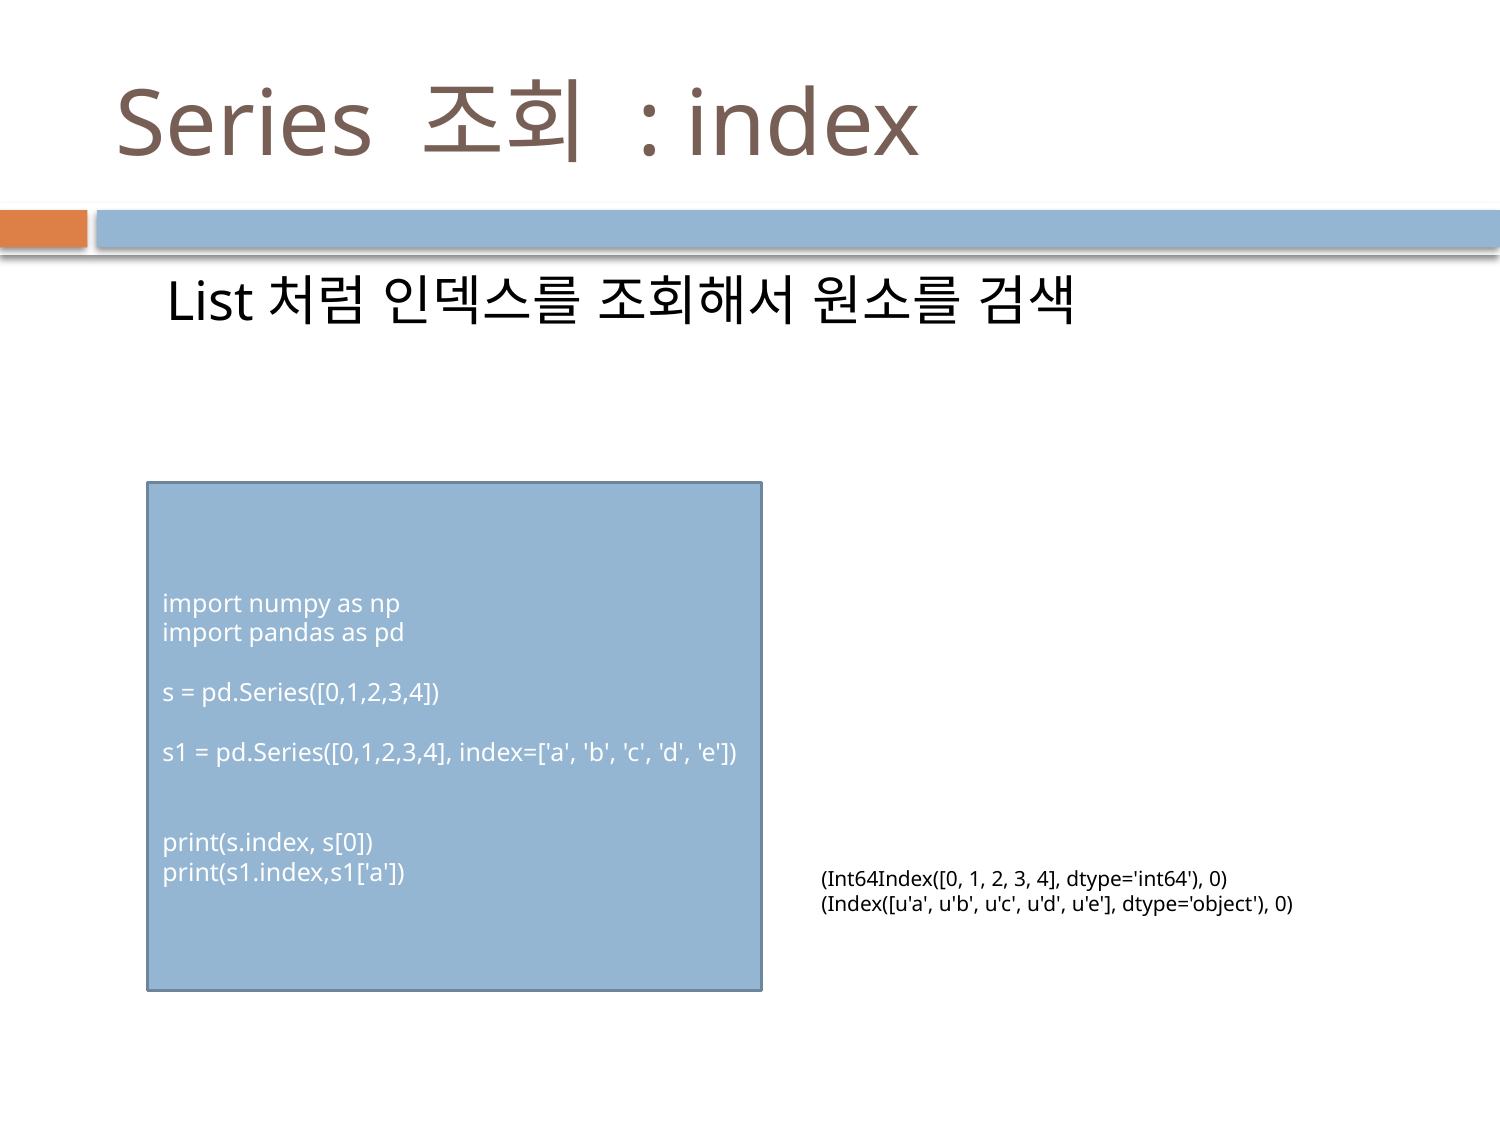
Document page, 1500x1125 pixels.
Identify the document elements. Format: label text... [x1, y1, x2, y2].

title Series 조회 : index [100, 37, 1438, 200]
list List처럼 인덱스를 조회해서 원소를 검색 [76, 259, 1427, 409]
text_box (Int64Index([0, 1, 2, 3, 4], dtype='int64'), 0) (Index([u'a', u'b', u'c', u'd', u'e'], dtype='object'), 0) [806, 857, 1386, 923]
text_box import numpy as np import pandas as pd s = pd.Series([0,1,2,3,4]) s1 = pd.Series([0,1,2,3,4], index=['a', 'b', 'c', 'd', 'e']) print(s.index, s[0]) print(s1.index,s1['a']) [146, 481, 763, 992]
